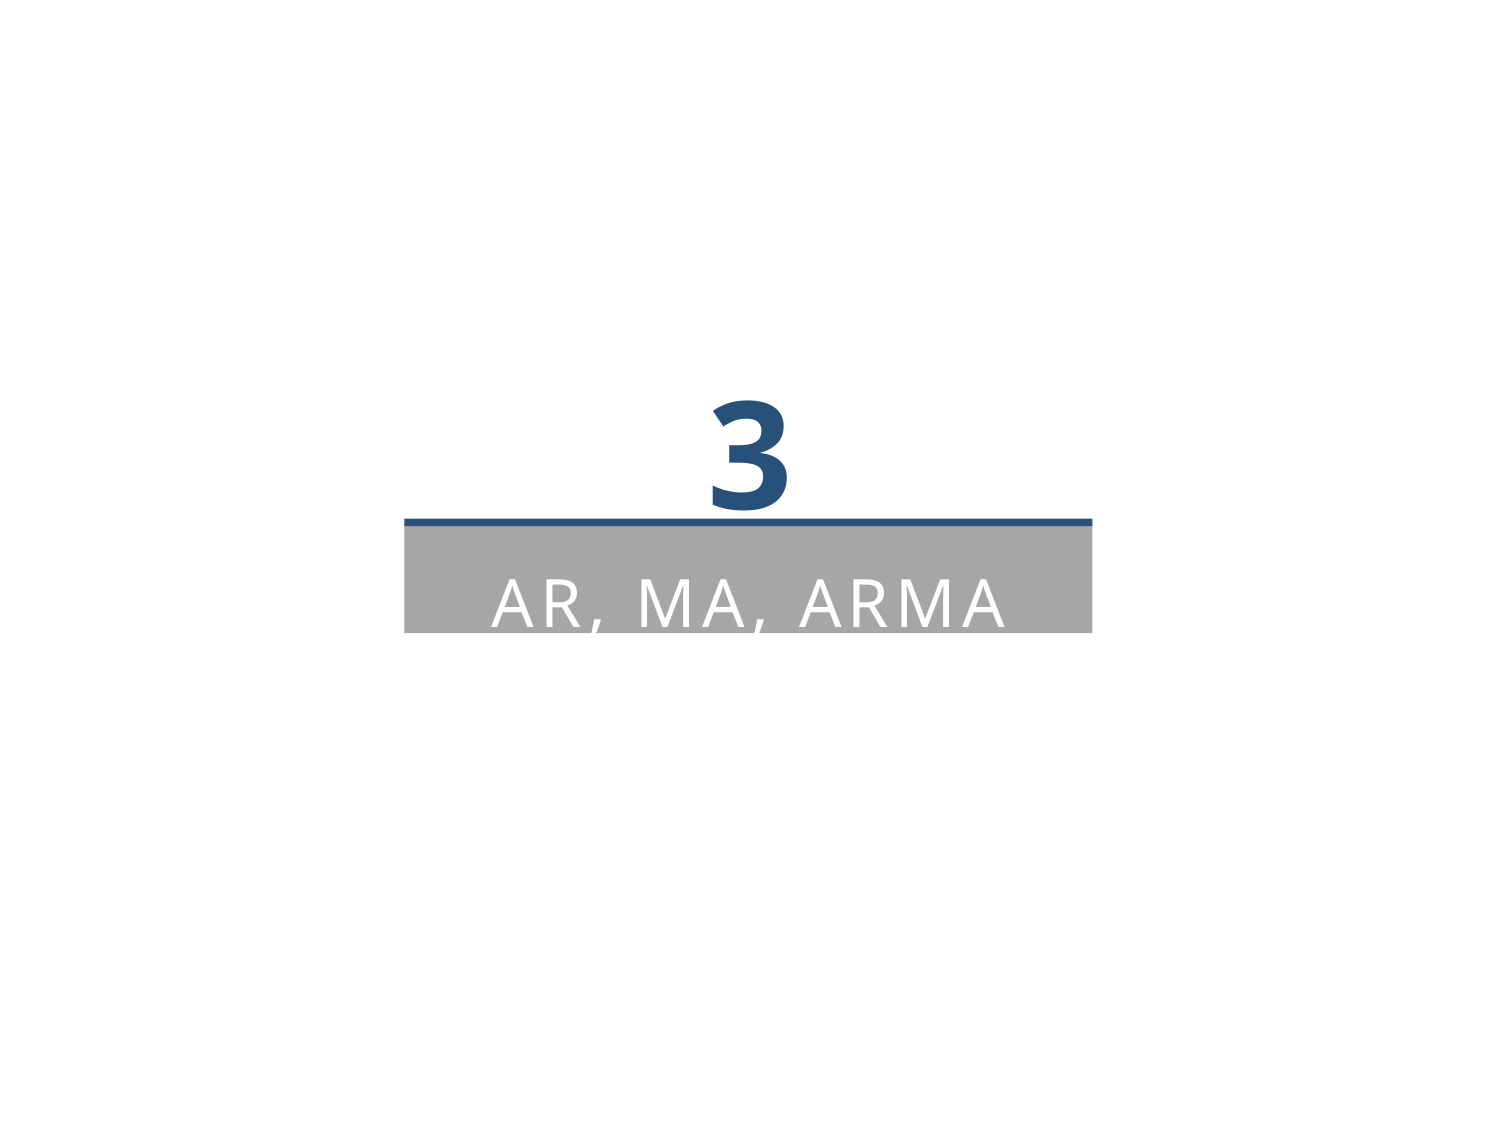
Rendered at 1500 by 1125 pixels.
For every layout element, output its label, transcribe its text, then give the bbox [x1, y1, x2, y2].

text_box 3 [466, 171, 1034, 473]
text_box AR, MA, ARMA [388, 473, 1109, 649]
